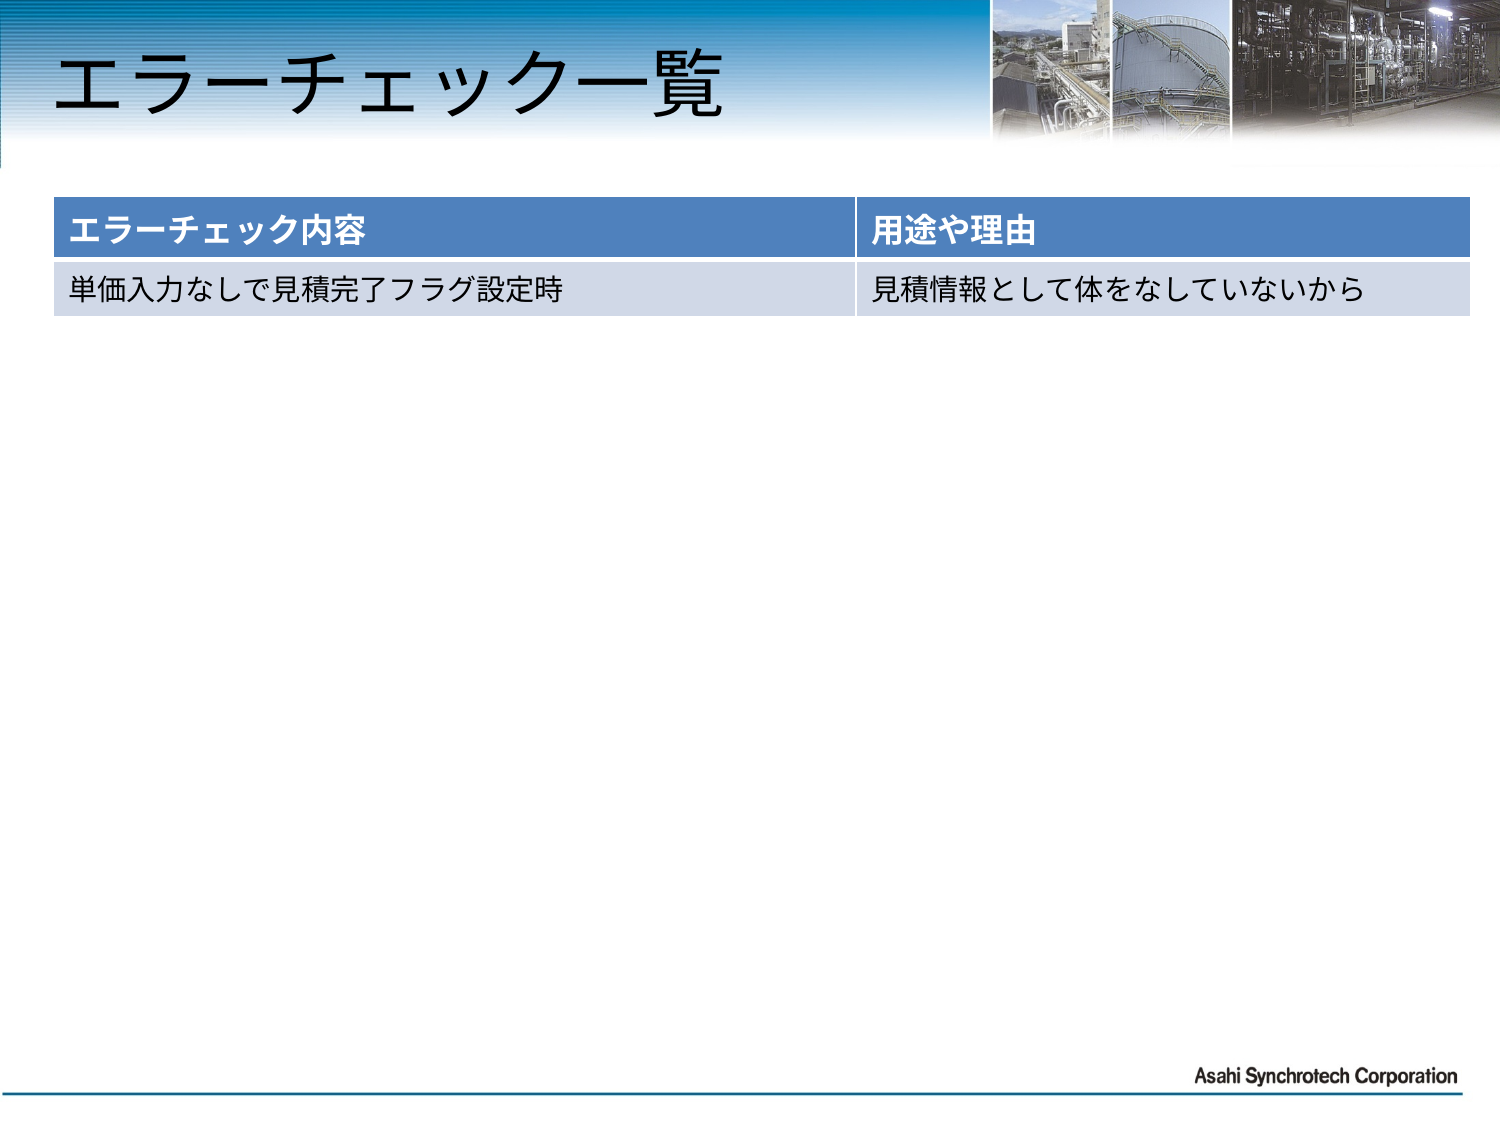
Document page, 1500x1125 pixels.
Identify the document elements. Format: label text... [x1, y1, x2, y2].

table_cell 見積情報として体をなしていないから [857, 262, 1470, 316]
picture [0, 0, 1500, 1125]
table_cell 単価入力なしで見積完了フラグ設定時 [54, 262, 855, 316]
title エラーチェック一覧 [35, 21, 1386, 141]
table_header エラーチェック内容 [54, 197, 855, 257]
table_header 用途や理由 [857, 197, 1470, 257]
